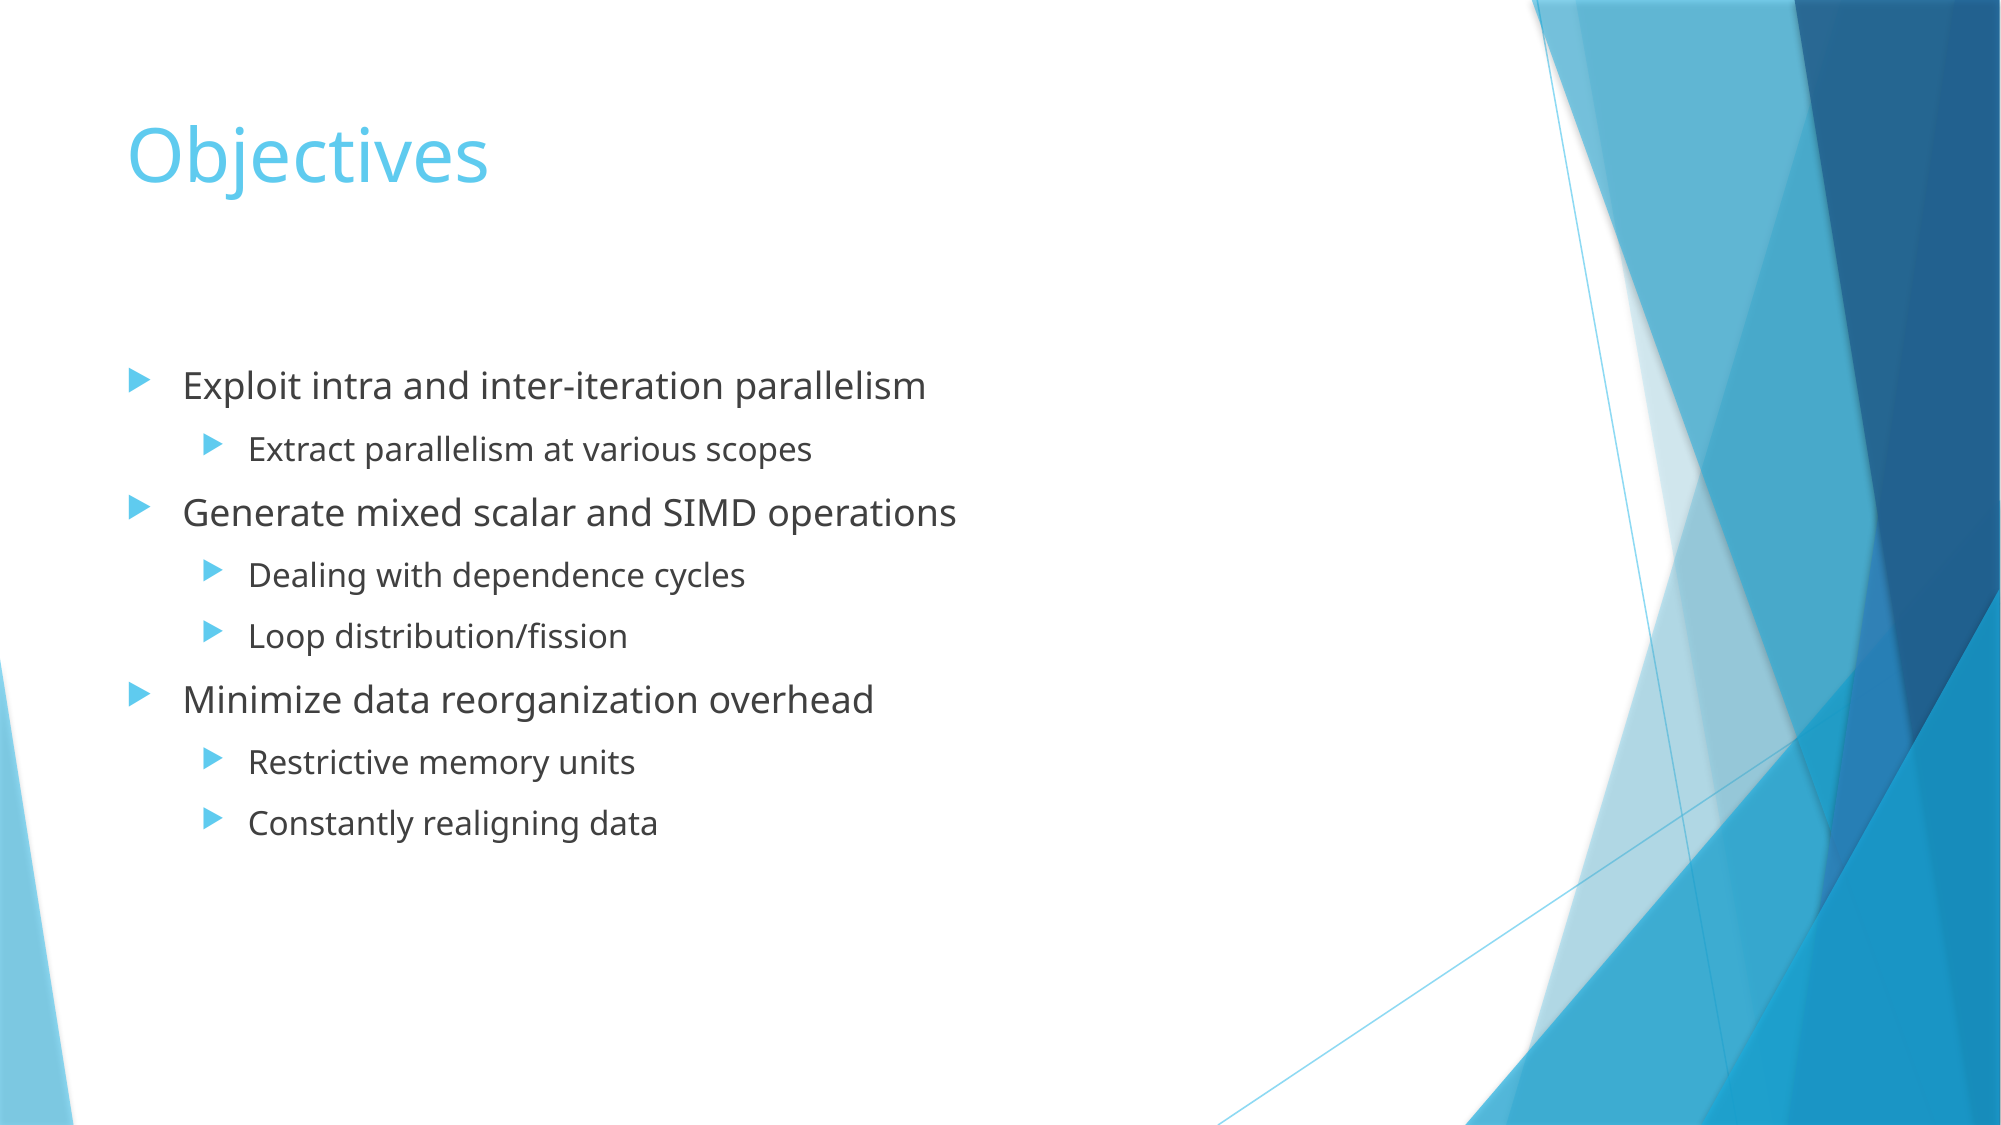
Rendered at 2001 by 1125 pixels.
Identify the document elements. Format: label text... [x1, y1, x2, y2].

list Exploit intra and inter-iteration parallelism Extract parallelism at various scopes Generate mixed scalar and SIMD operations Dealing with dependence cycles Loop distribution/fission Minimize data reorganization overhead Restrictive memory units Constantly realigning data [111, 354, 1522, 992]
title Objectives [111, 99, 1522, 317]
